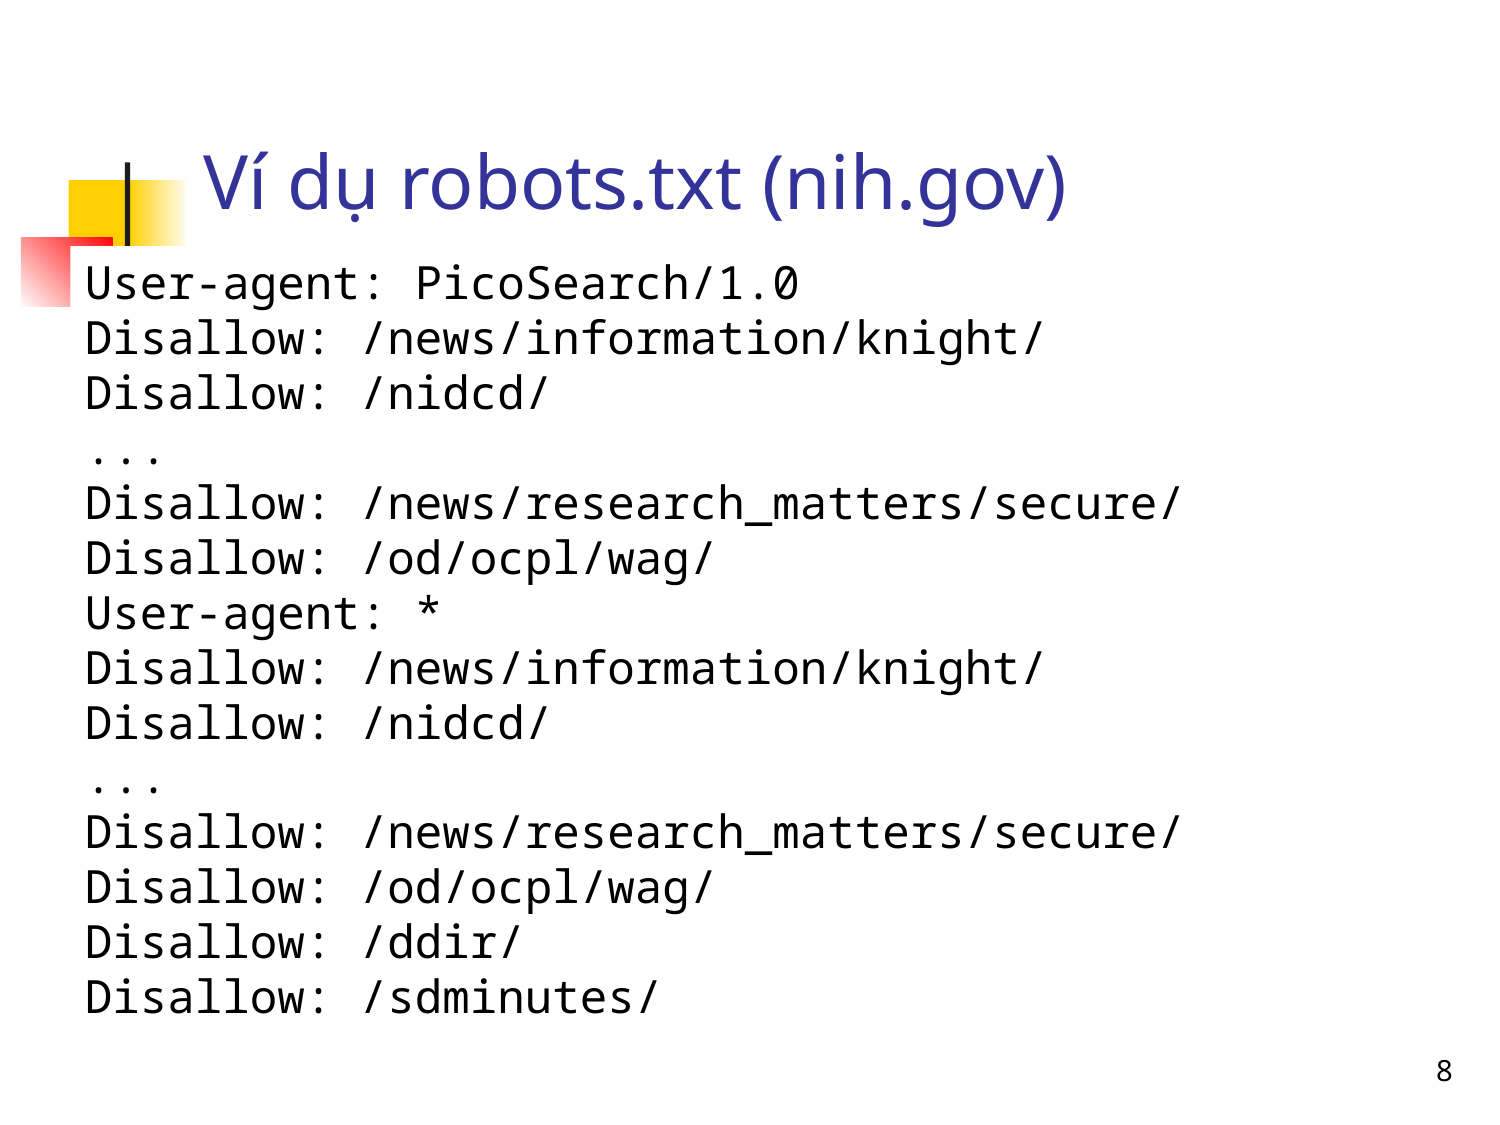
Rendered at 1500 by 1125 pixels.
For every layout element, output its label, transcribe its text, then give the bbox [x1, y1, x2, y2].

text_box User-agent: PicoSearch/1.0 Disallow: /news/information/knight/ Disallow: /nidcd/ ... Disallow: /news/research_matters/secure/ Disallow: /od/ocpl/wag/ User-agent: * Disallow: /news/information/knight/ Disallow: /nidcd/ ... Disallow: /news/research_matters/secure/ Disallow: /od/ocpl/wag/ Disallow: /ddir/ Disallow: /sdminutes/ [70, 246, 1447, 1043]
title Ví dụ robots.txt (nih.gov) [188, 35, 1468, 232]
slide_number 8 [1155, 1024, 1468, 1100]
